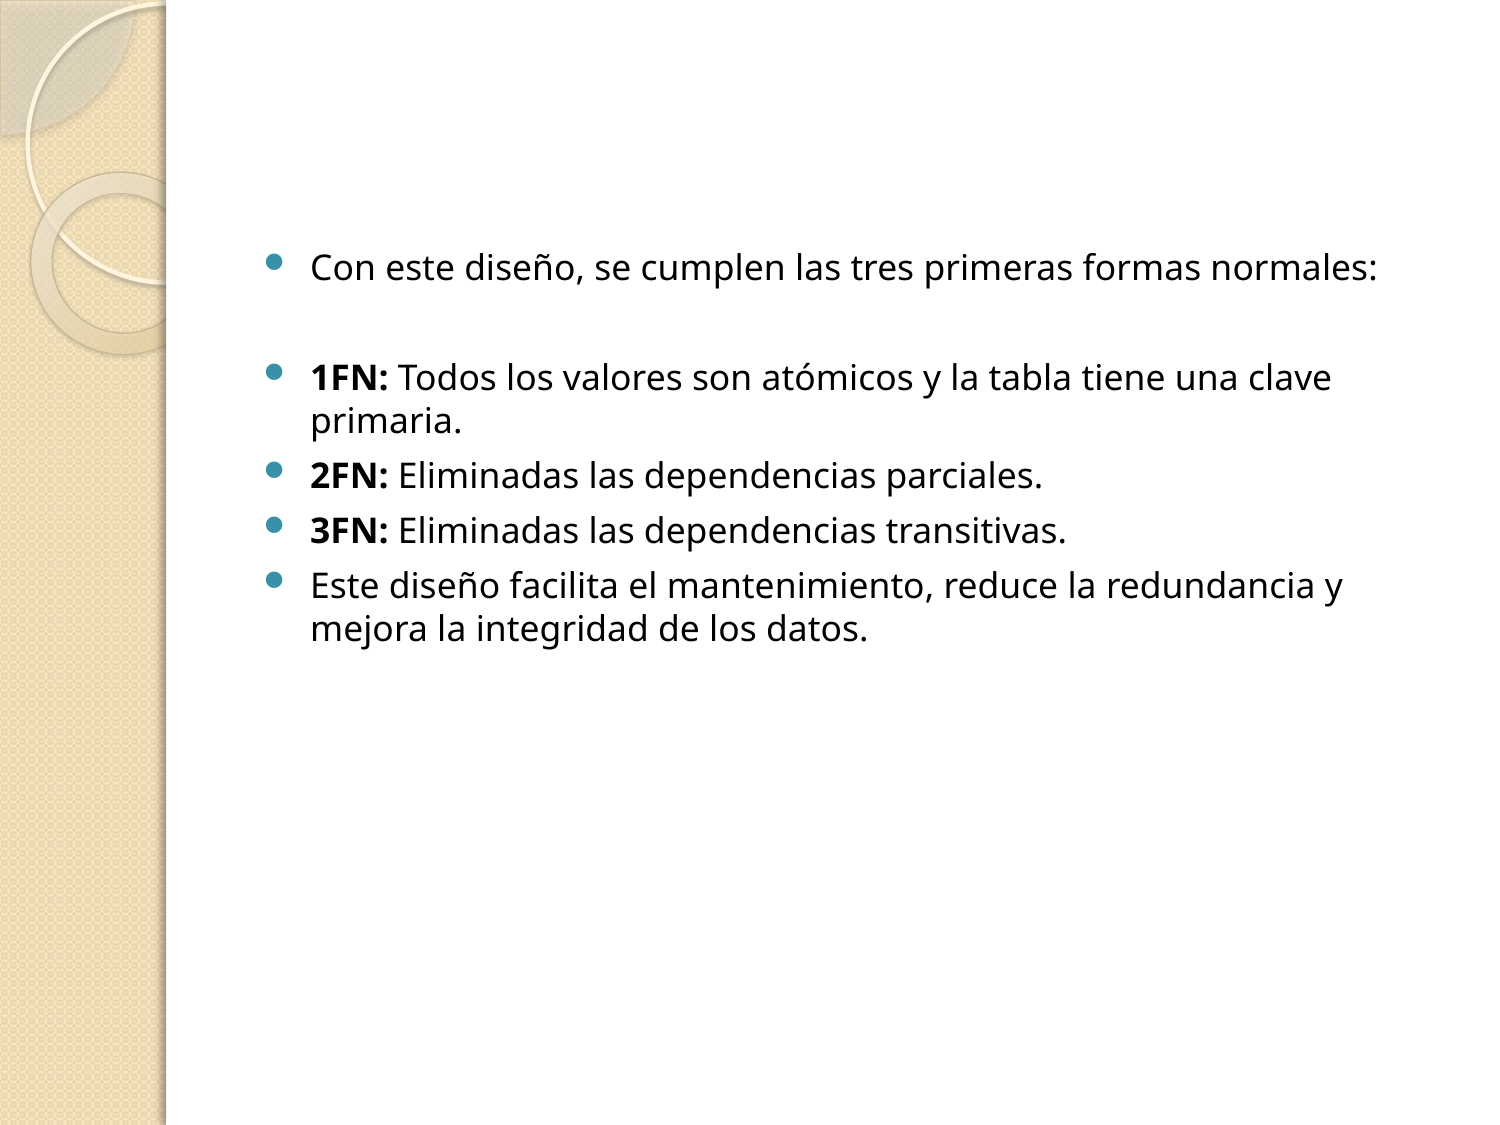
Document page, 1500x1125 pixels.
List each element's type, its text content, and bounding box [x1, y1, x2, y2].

list Con este diseño, se cumplen las tres primeras formas normales: 1FN: Todos los valores son atómicos y la tabla tiene una clave primaria. 2FN: Eliminadas las dependencias parciales. 3FN: Eliminadas las dependencias transitivas. Este diseño facilita el mantenimiento, reduce la redundancia y mejora la integridad de los datos. [235, 237, 1466, 1025]
